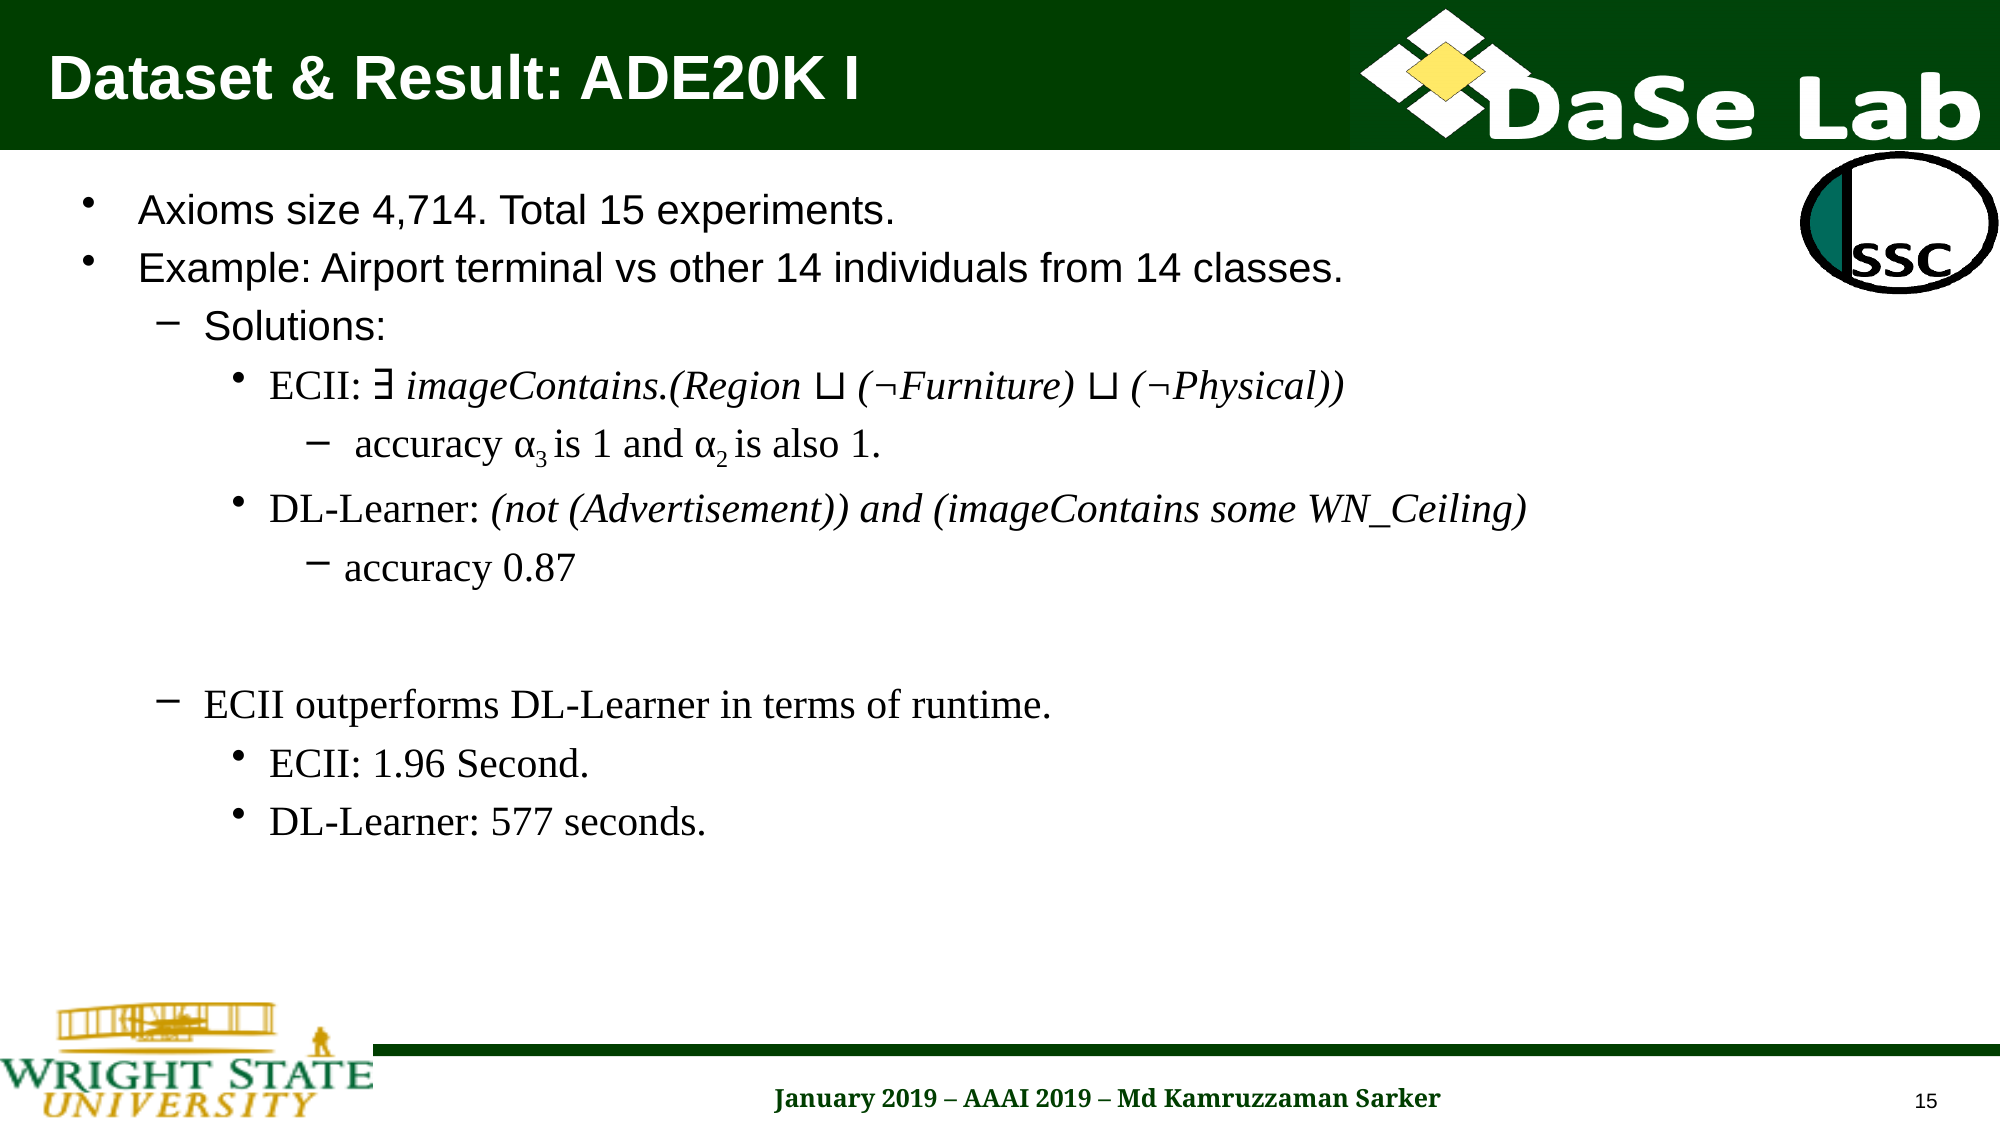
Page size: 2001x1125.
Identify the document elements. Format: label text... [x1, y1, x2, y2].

picture [0, 1001, 373, 1125]
picture [1351, 0, 2000, 296]
list Axioms size 4,714. Total 15 experiments. Example: Airport terminal vs other 14 individuals from 14 classes. Solutions: ECII: ∃ imageContains.(Region ⊔ (¬Furniture) ⊔ (¬Physical)) accuracy α3 is 1 and α2 is also 1. DL-Learner: (not (Advertisement)) and (imageContains some WN_Ceiling) accuracy 0.87 ECII outperforms DL-Learner in terms of runtime. ECII: 1.96 Second. DL-Learner: 577 seconds. [66, 174, 1901, 1006]
title Dataset & Result: ADE20K I [33, 0, 1351, 151]
